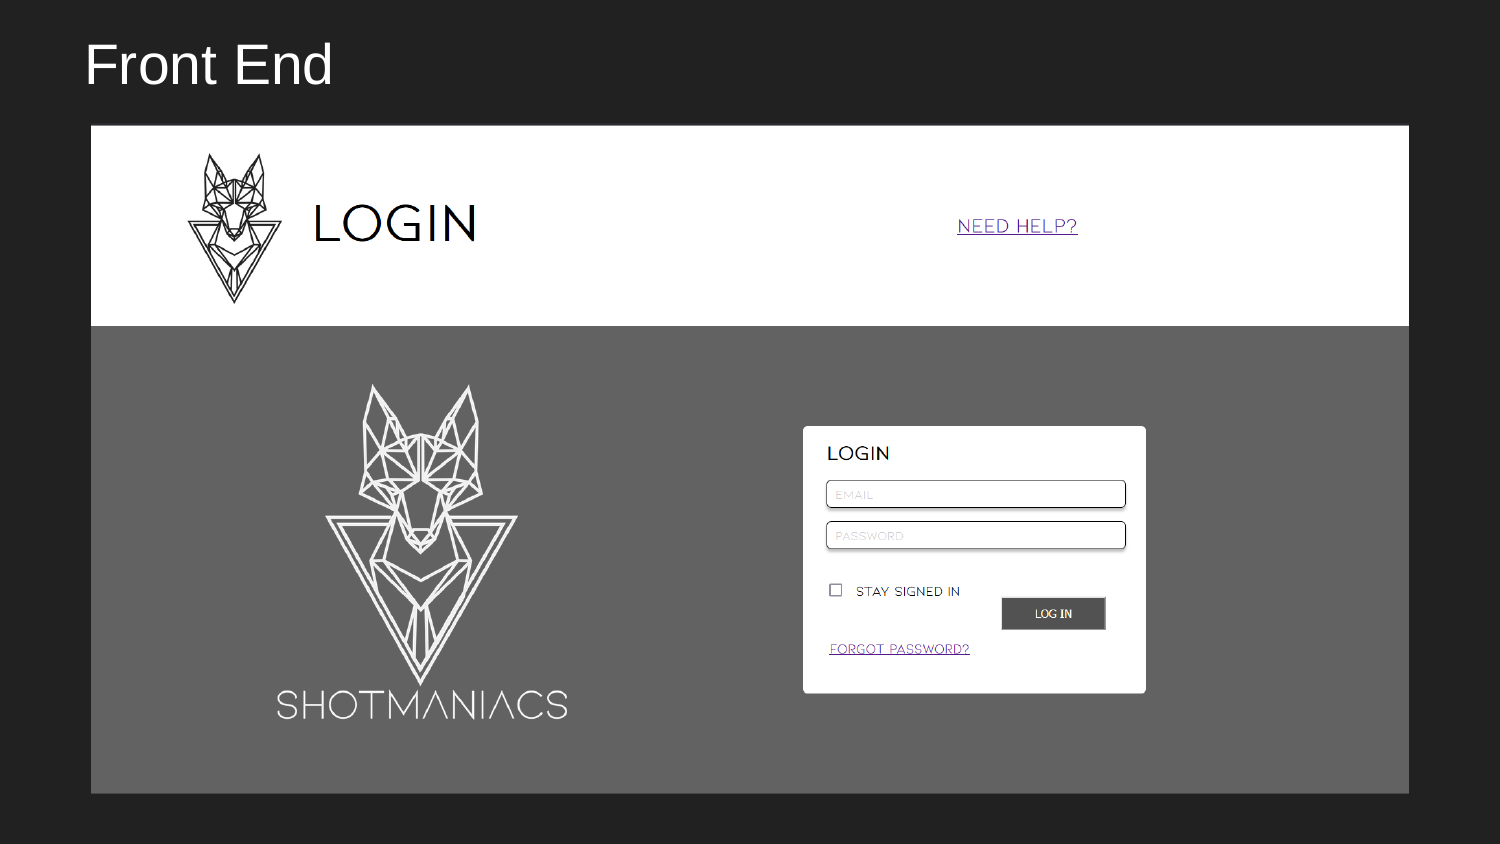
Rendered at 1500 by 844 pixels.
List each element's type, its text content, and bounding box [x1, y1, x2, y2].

title Front End [69, 18, 1467, 113]
picture [91, 123, 1409, 794]
